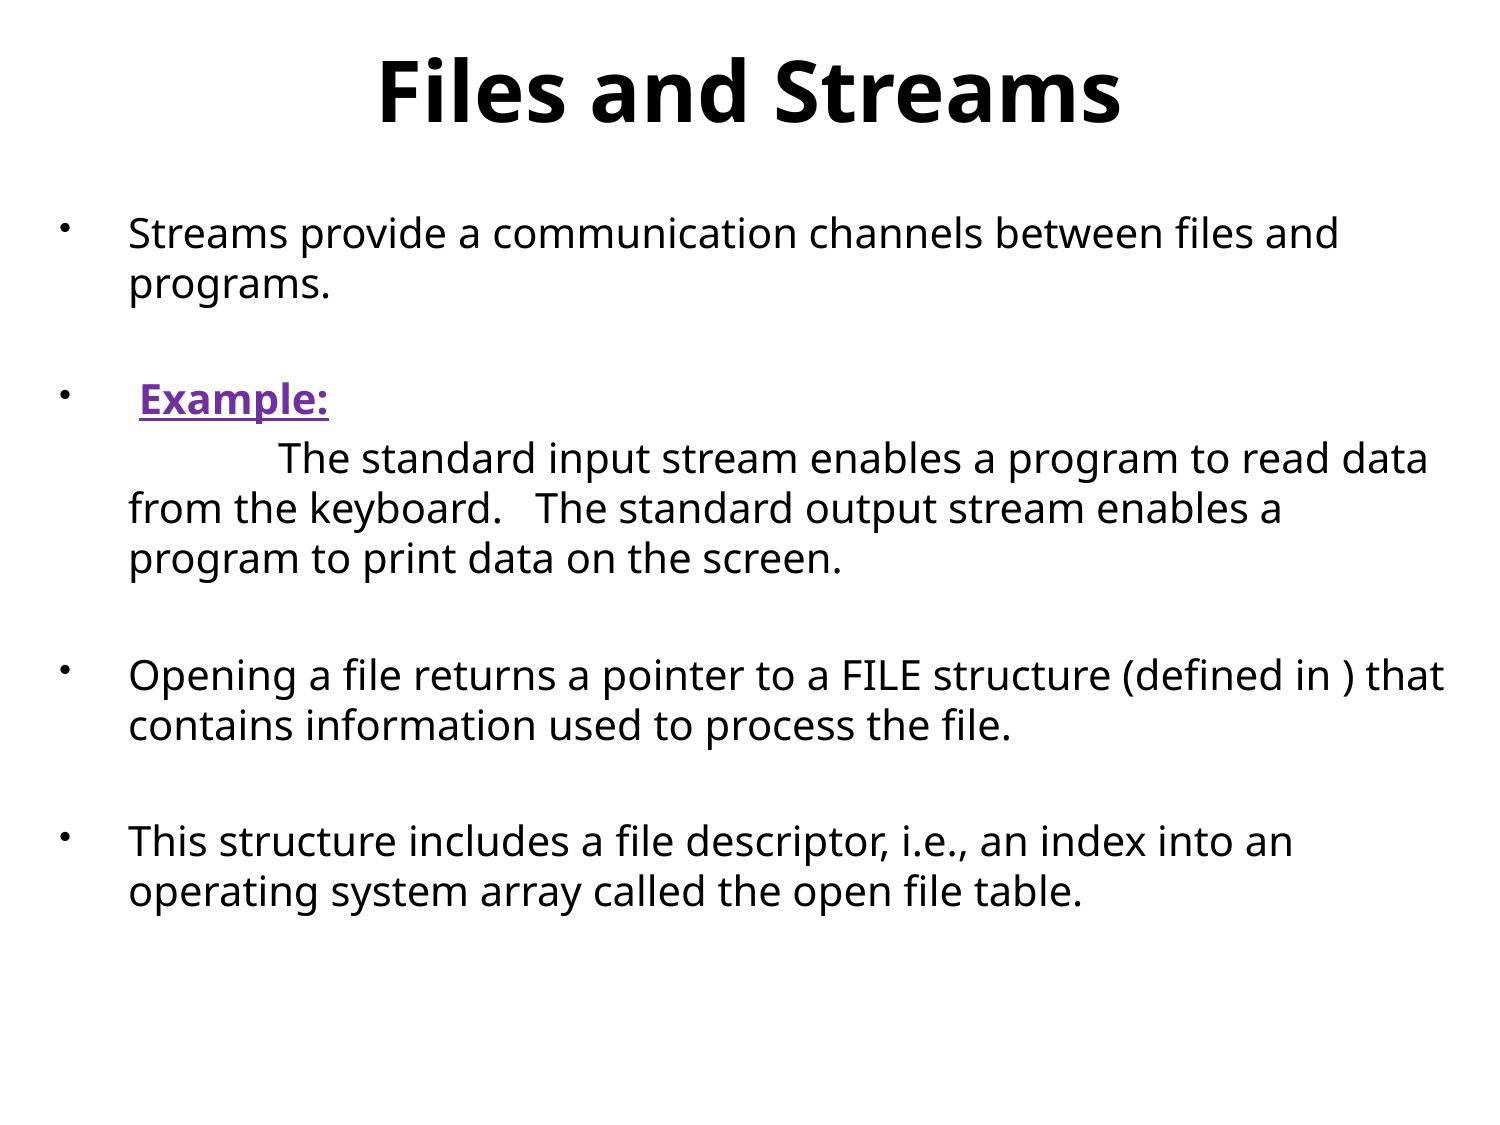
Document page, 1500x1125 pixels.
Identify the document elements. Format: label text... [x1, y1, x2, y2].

title Files and Streams [75, 23, 1425, 153]
list Streams provide a communication channels between files and programs. Example: The standard input stream enables a program to read data from the keyboard. The standard output stream enables a program to print data on the screen. Opening a file returns a pointer to a FILE structure (defined in ) that contains information used to process the file. This structure includes a file descriptor, i.e., an index into an operating system array called the open file table. [23, 199, 1477, 1035]
